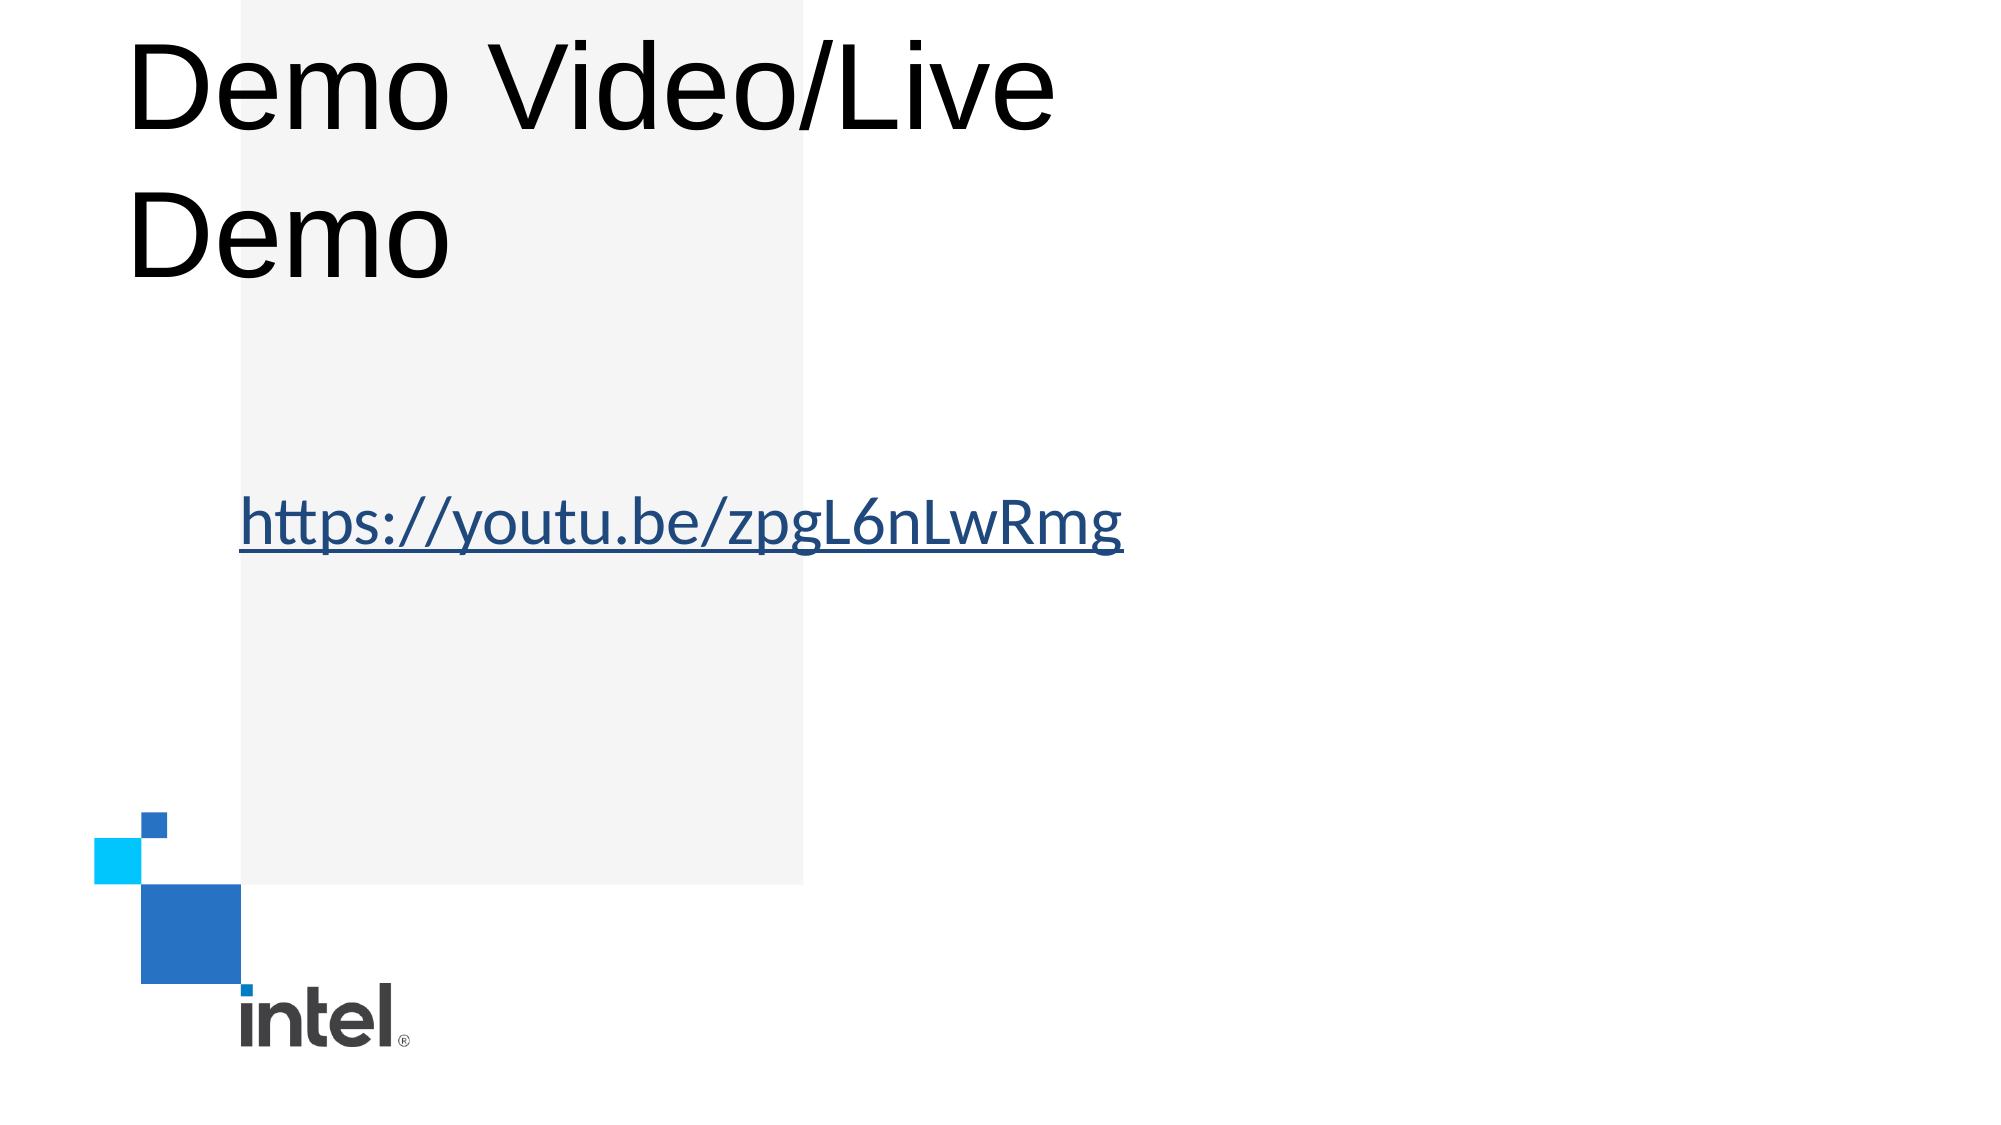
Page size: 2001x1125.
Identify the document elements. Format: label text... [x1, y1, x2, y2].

text_box https://youtu.be/zpgL6nLwRmg [224, 460, 1690, 573]
picture [240, 983, 410, 1047]
title Demo Video/Live Demo [123, 4, 1423, 302]
